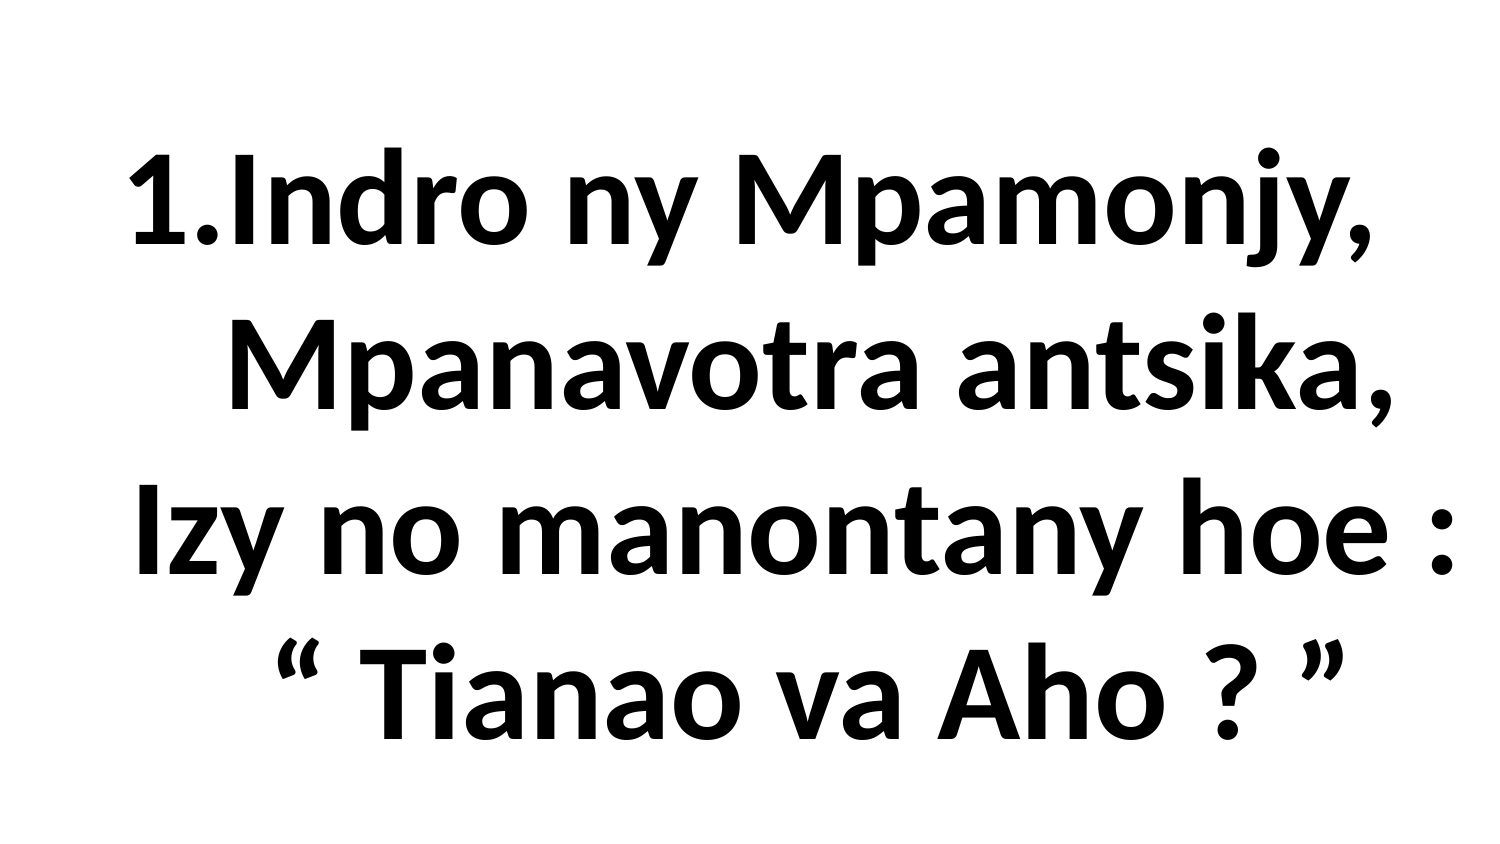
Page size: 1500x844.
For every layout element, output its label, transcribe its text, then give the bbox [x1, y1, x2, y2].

title 1.Indro ny Mpamonjy, Mpanavotra antsika, Izy no manontany hoe : “ Tianao va Aho ? ” [0, 14, 1500, 844]
